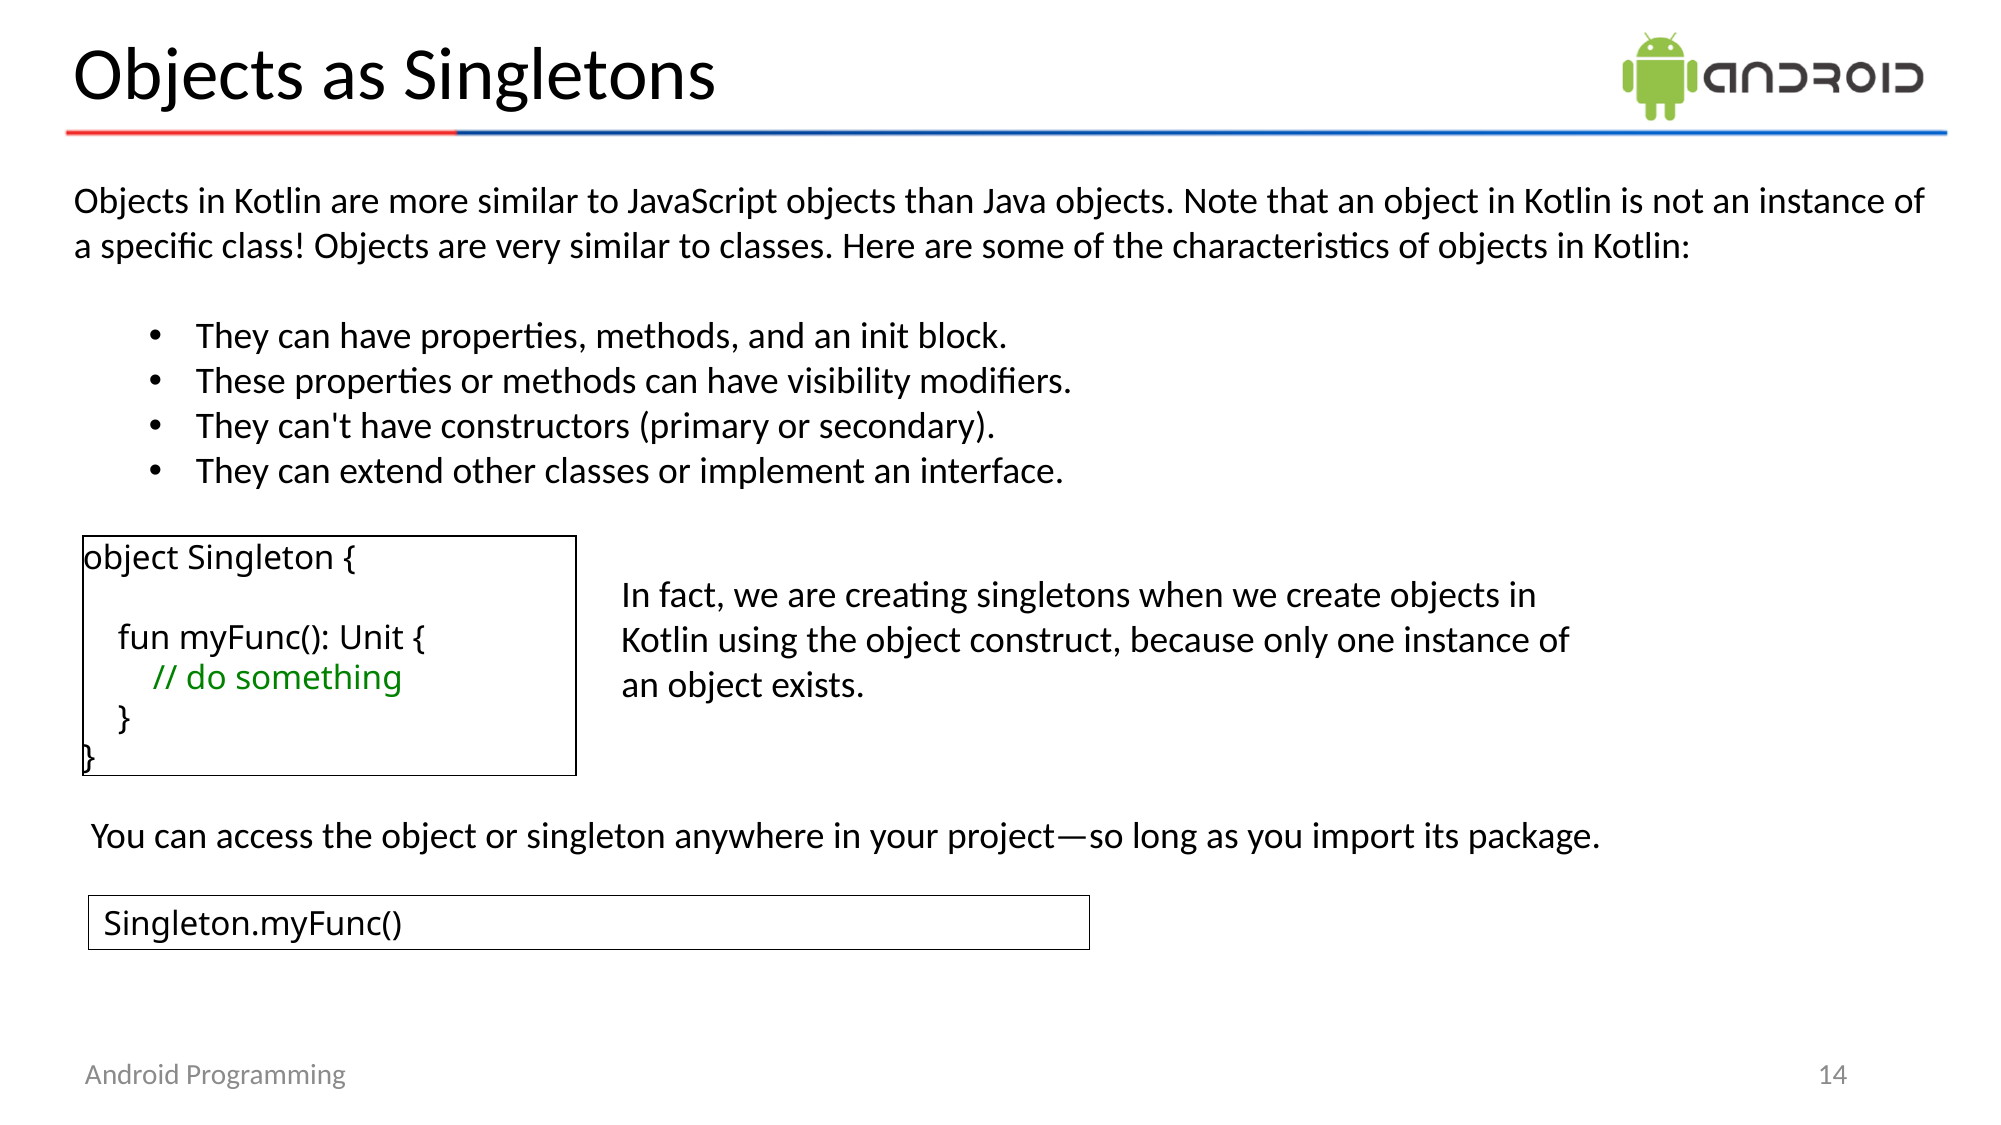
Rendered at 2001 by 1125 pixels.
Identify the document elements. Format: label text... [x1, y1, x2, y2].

footer Android Programming [69, 1042, 1412, 1103]
text_box You can access the object or singleton anywhere in your project—so long as you import its package. [76, 803, 1669, 864]
slide_number 14 [1412, 1042, 1863, 1103]
text_box Singleton.myFunc() [88, 895, 1090, 950]
text_box object Singleton { fun myFunc(): Unit { // do something } } [82, 535, 577, 776]
text_box Objects in Kotlin are more similar to JavaScript objects than Java objects. Note that an object in Kotlin is not an instance of a specific class! Objects are very similar to classes. Here are some of the characteristics of objects in Kotlin: They can have properties, methods, and an init block. These properties or methods can have visibility modifiers. They can't have constructors (primary or secondary). They can extend other classes or implement an interface. [59, 169, 1943, 499]
text_box In fact, we are creating singletons when we create objects in Kotlin using the object construct, because only one instance of an object exists. [606, 562, 1607, 713]
picture [59, 0, 1970, 177]
text_box Objects as Singletons [59, 17, 1119, 123]
